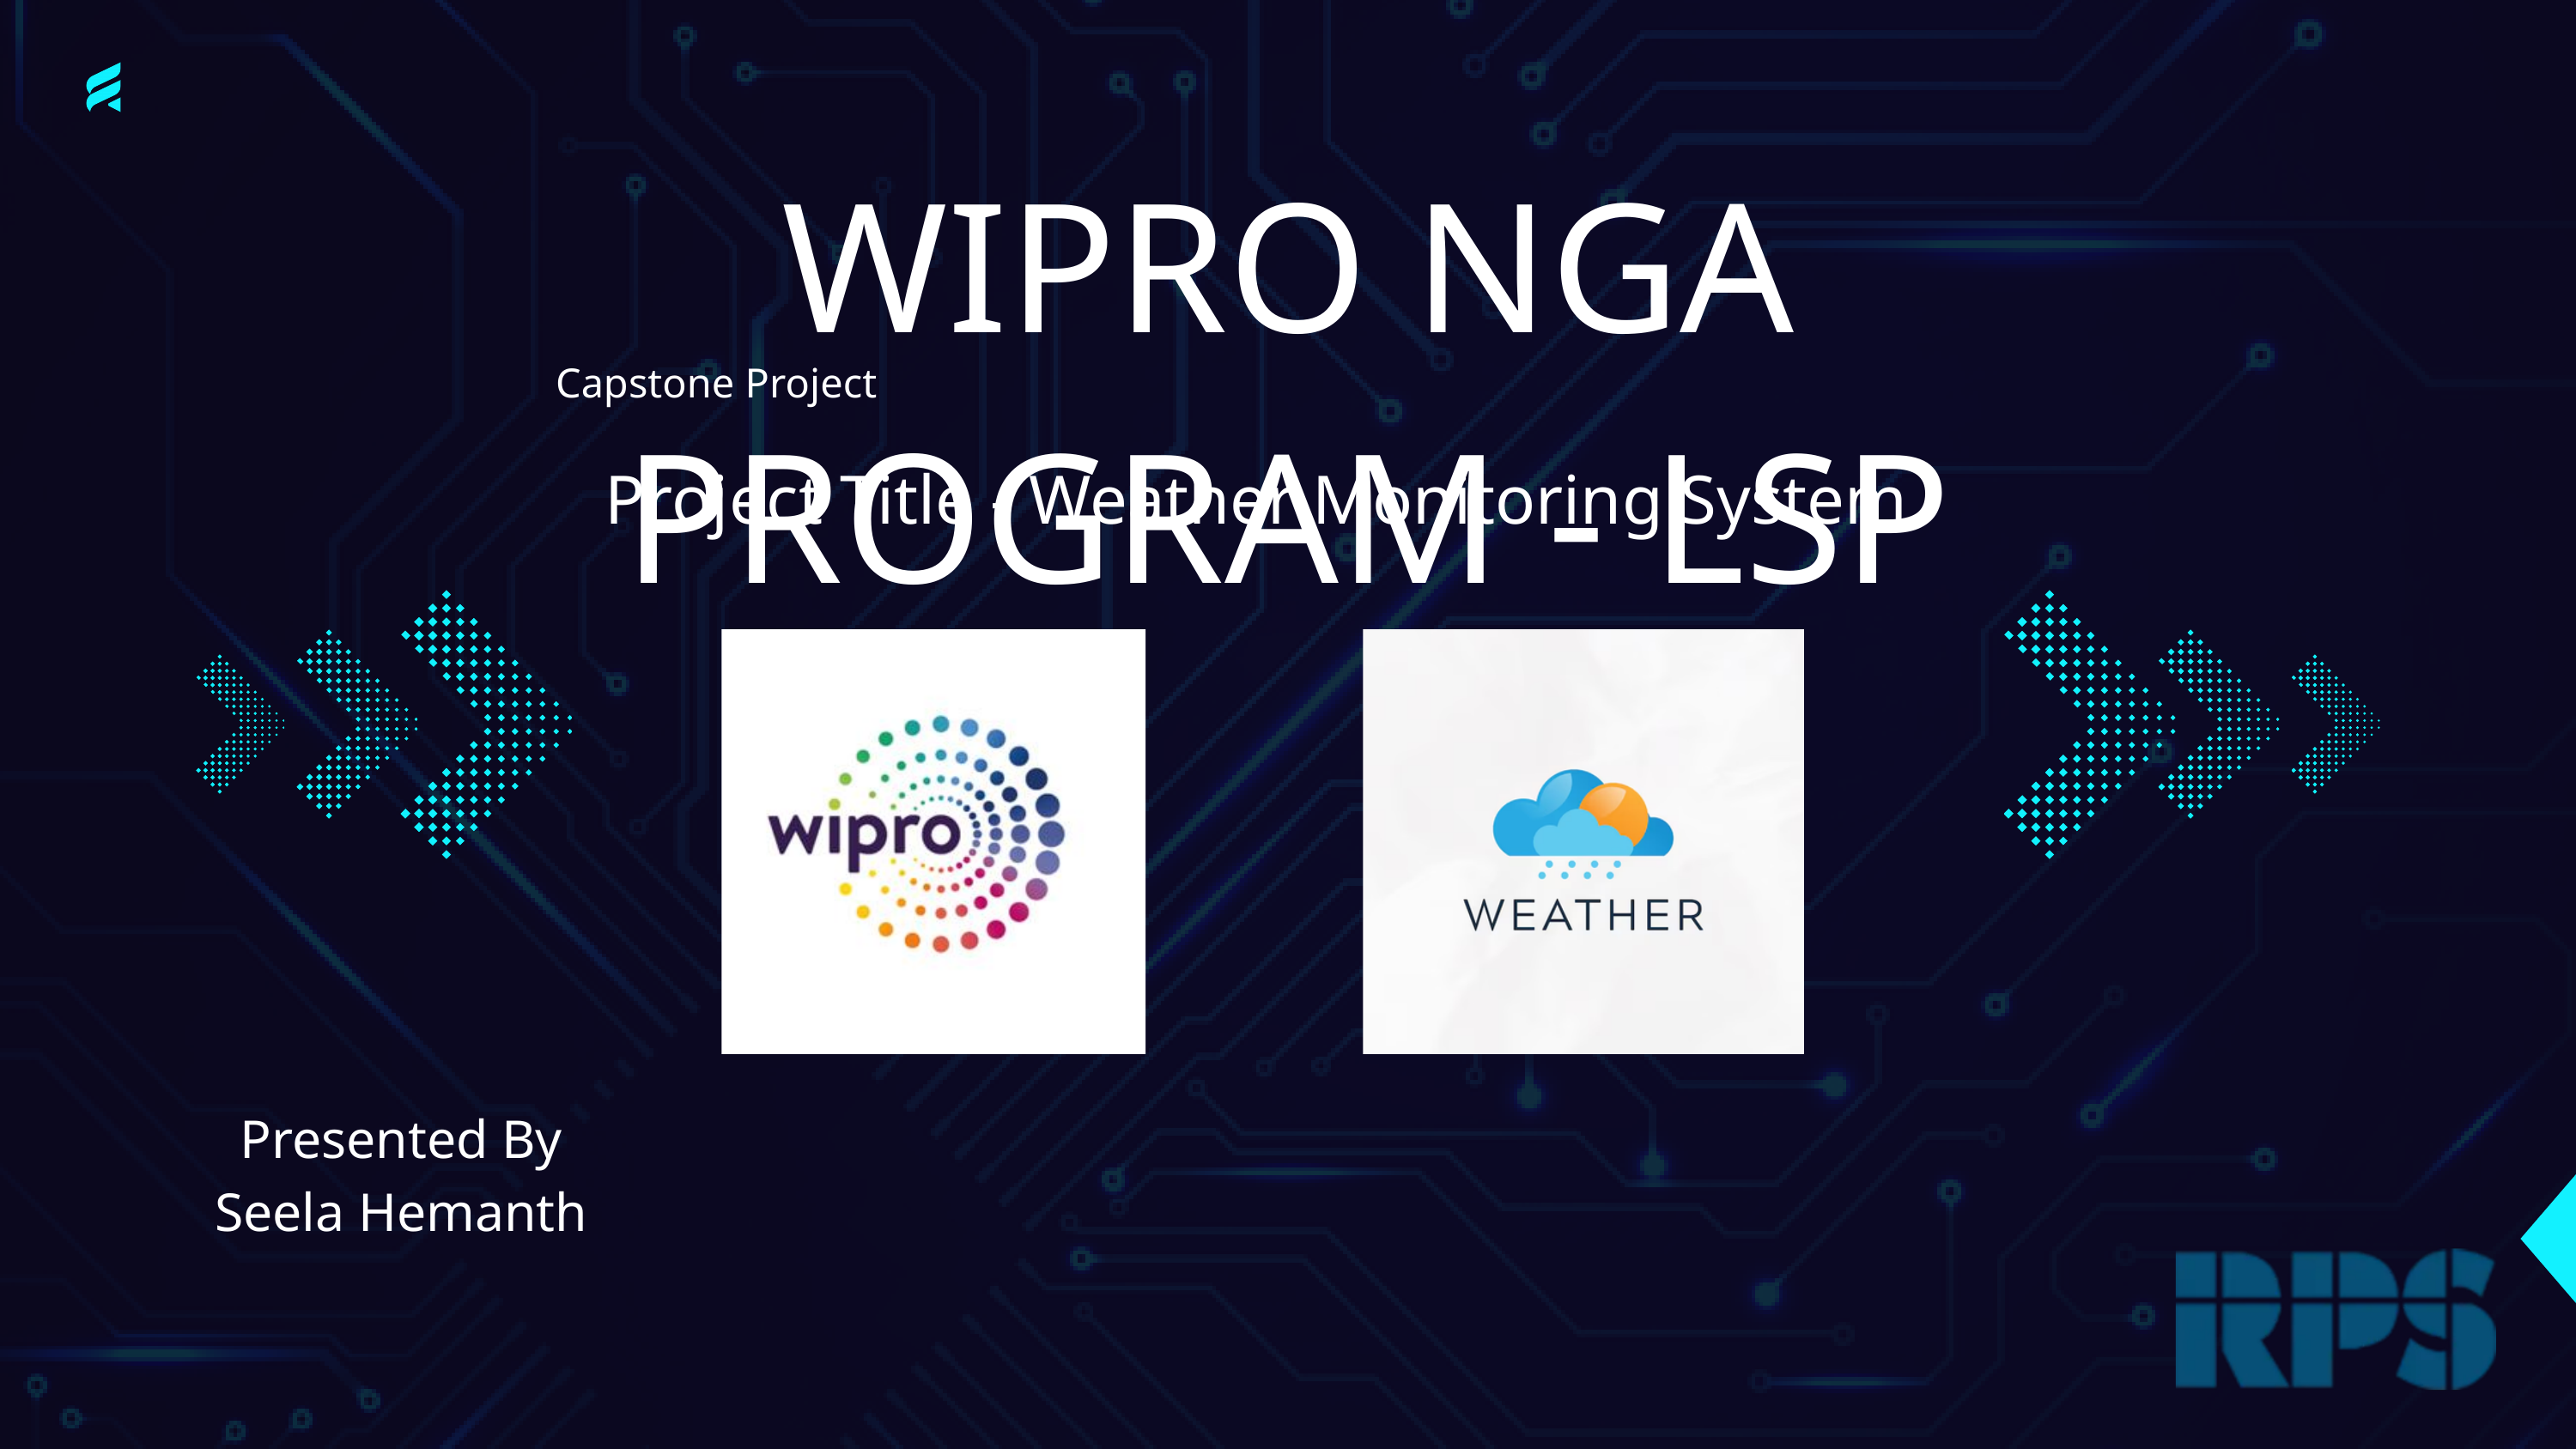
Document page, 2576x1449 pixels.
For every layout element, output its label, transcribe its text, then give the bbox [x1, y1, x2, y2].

text_box [721, 629, 1146, 1054]
text_box [1363, 629, 1804, 1054]
text_box WIPRO NGA PROGRAM - LSP [476, 118, 2100, 619]
text_box [2158, 629, 2280, 820]
text_box [0, 0, 2576, 1449]
text_box Project Title - Weather Monitoring System [539, 443, 1973, 537]
text_box [196, 654, 285, 794]
text_box [2291, 654, 2380, 794]
text_box [296, 629, 418, 819]
text_box Presented By Seela Hemanth [196, 1095, 607, 1242]
text_box Capstone Project [539, 349, 904, 406]
text_box [84, 62, 121, 112]
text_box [2483, 1210, 2576, 1267]
text_box [2003, 590, 2176, 859]
text_box [2175, 1242, 2496, 1410]
text_box [400, 590, 573, 859]
